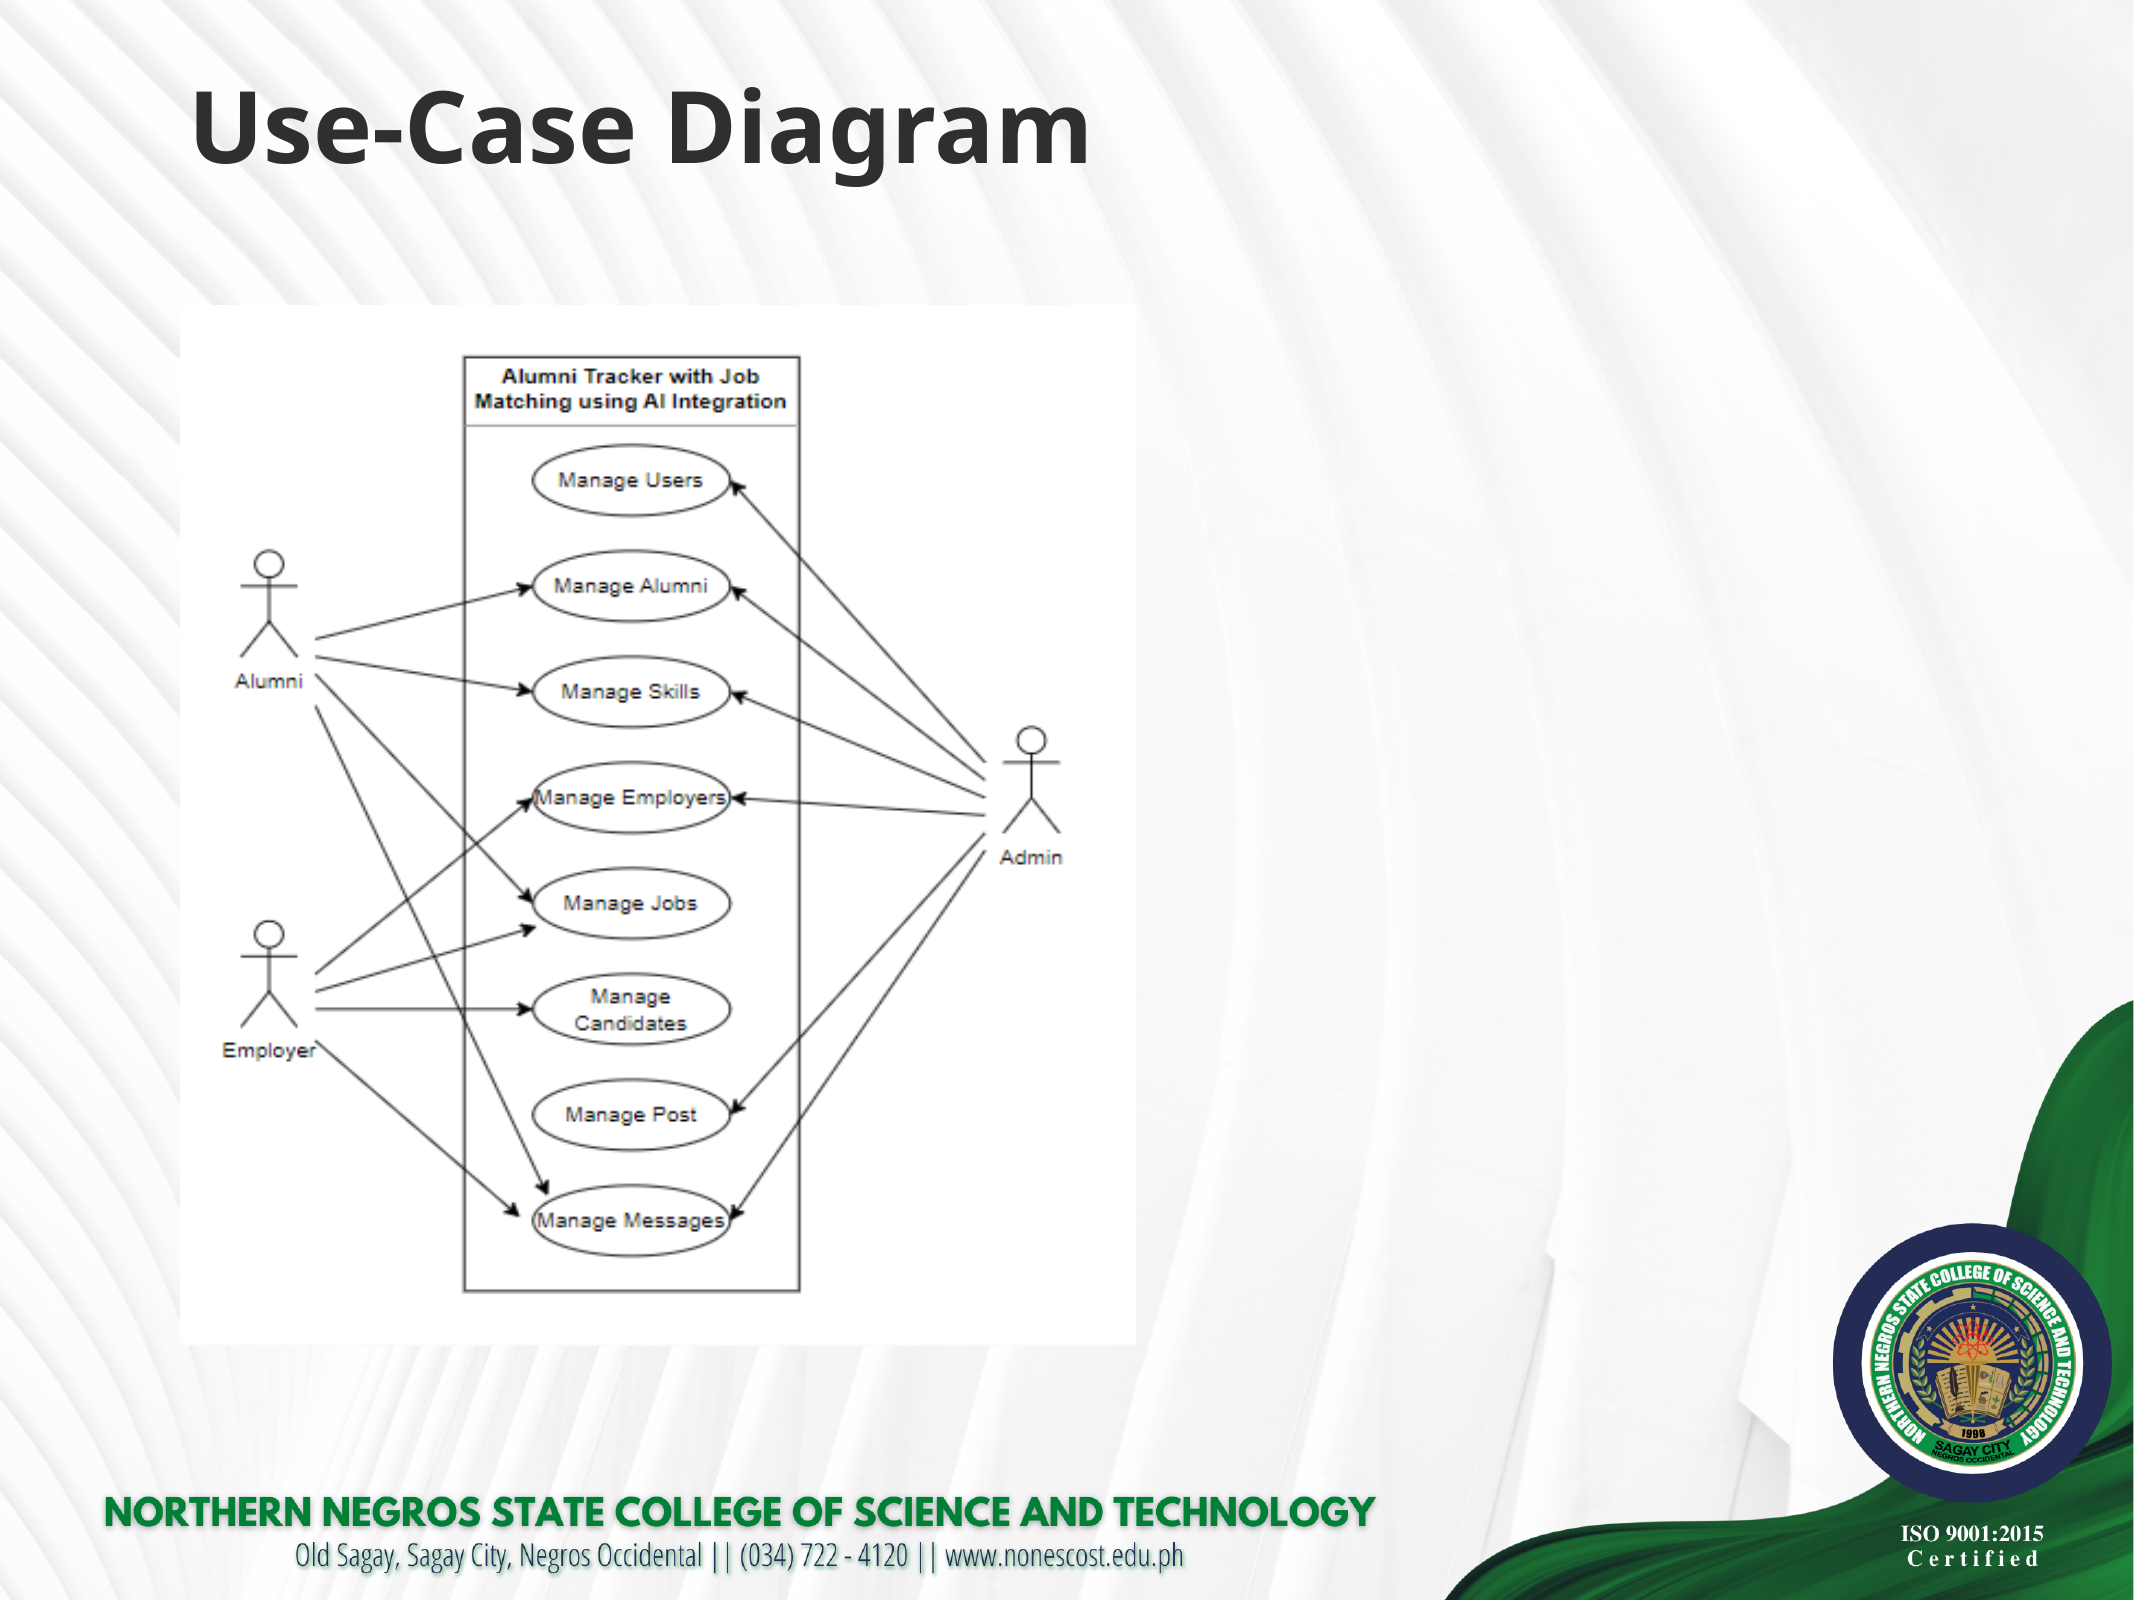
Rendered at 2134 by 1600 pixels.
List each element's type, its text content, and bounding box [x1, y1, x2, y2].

list Use-Case Diagram [179, 54, 1990, 354]
picture [0, 0, 2134, 1600]
